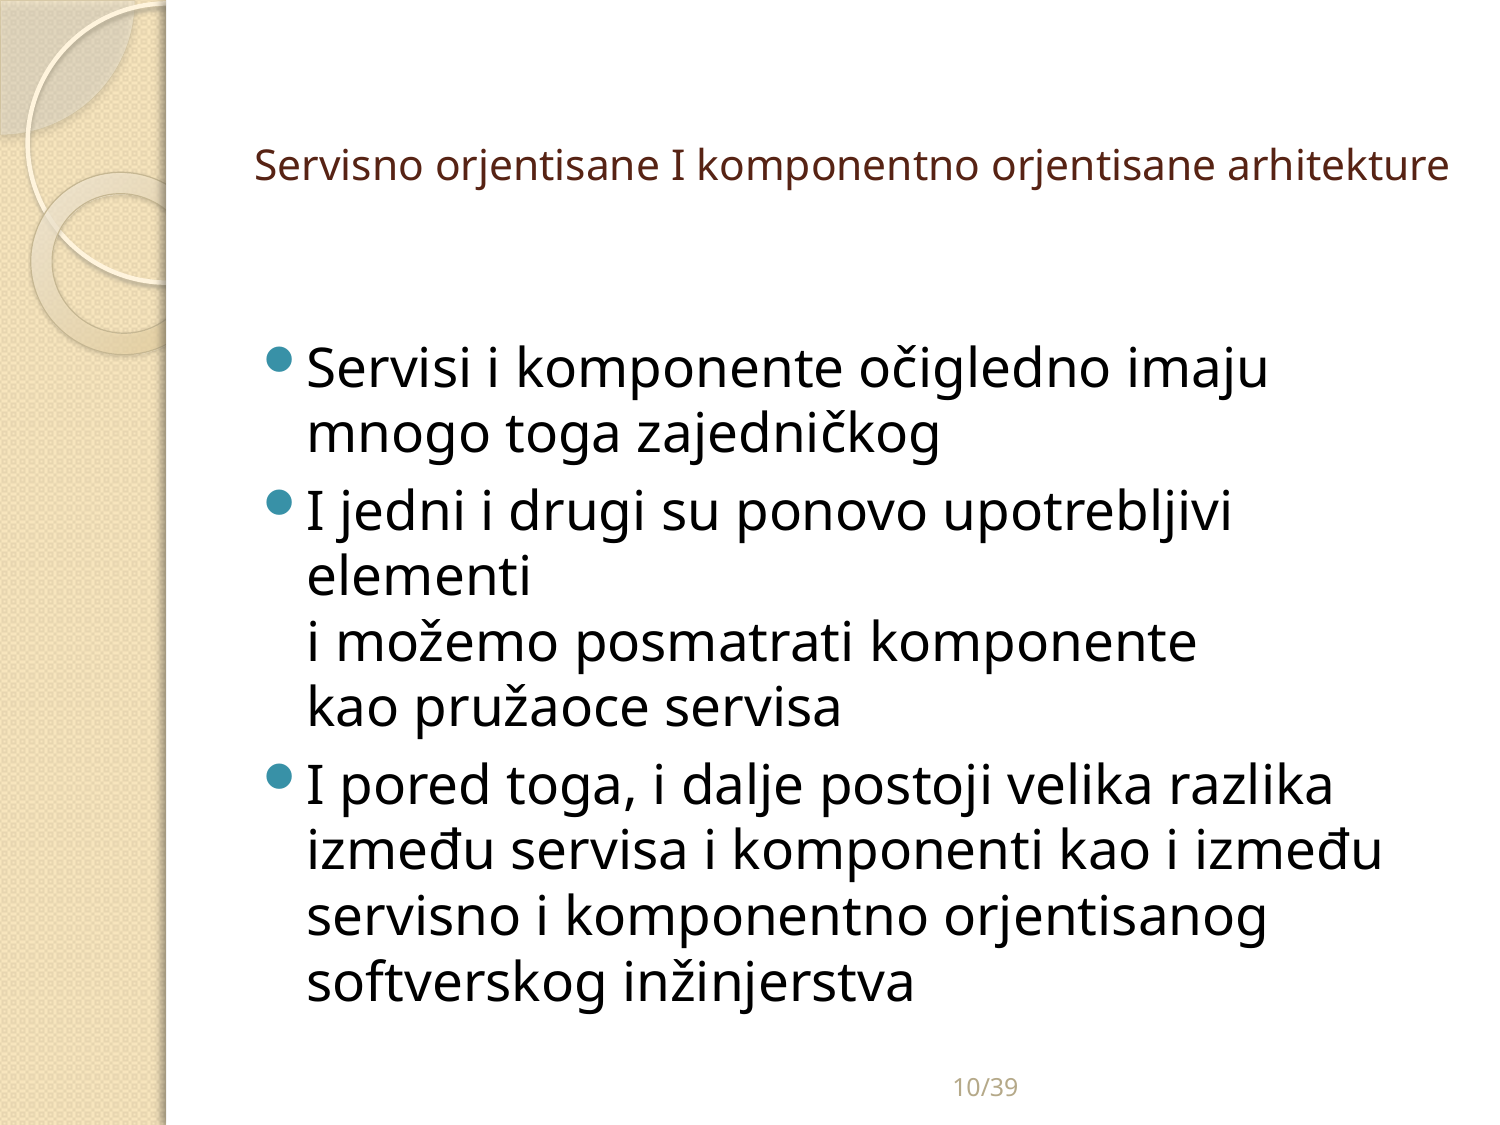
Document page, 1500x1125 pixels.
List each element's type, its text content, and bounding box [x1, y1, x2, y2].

footer 10/39 [937, 1034, 1413, 1113]
title Servisno orjentisane I komponentno orjentisane arhitekture [237, 112, 1468, 271]
list Servisi i komponente očigledno imaju mnogo toga zajedničkog I jedni i drugi su ponovo upotrebljivi elementi i možemo posmatrati komponente kao pružaoce servisa I pored toga, i dalje postoji velika razlika između servisa i komponenti kao i između servisno i komponentno orjentisanog softverskog inžinjerstva [235, 324, 1466, 1025]
